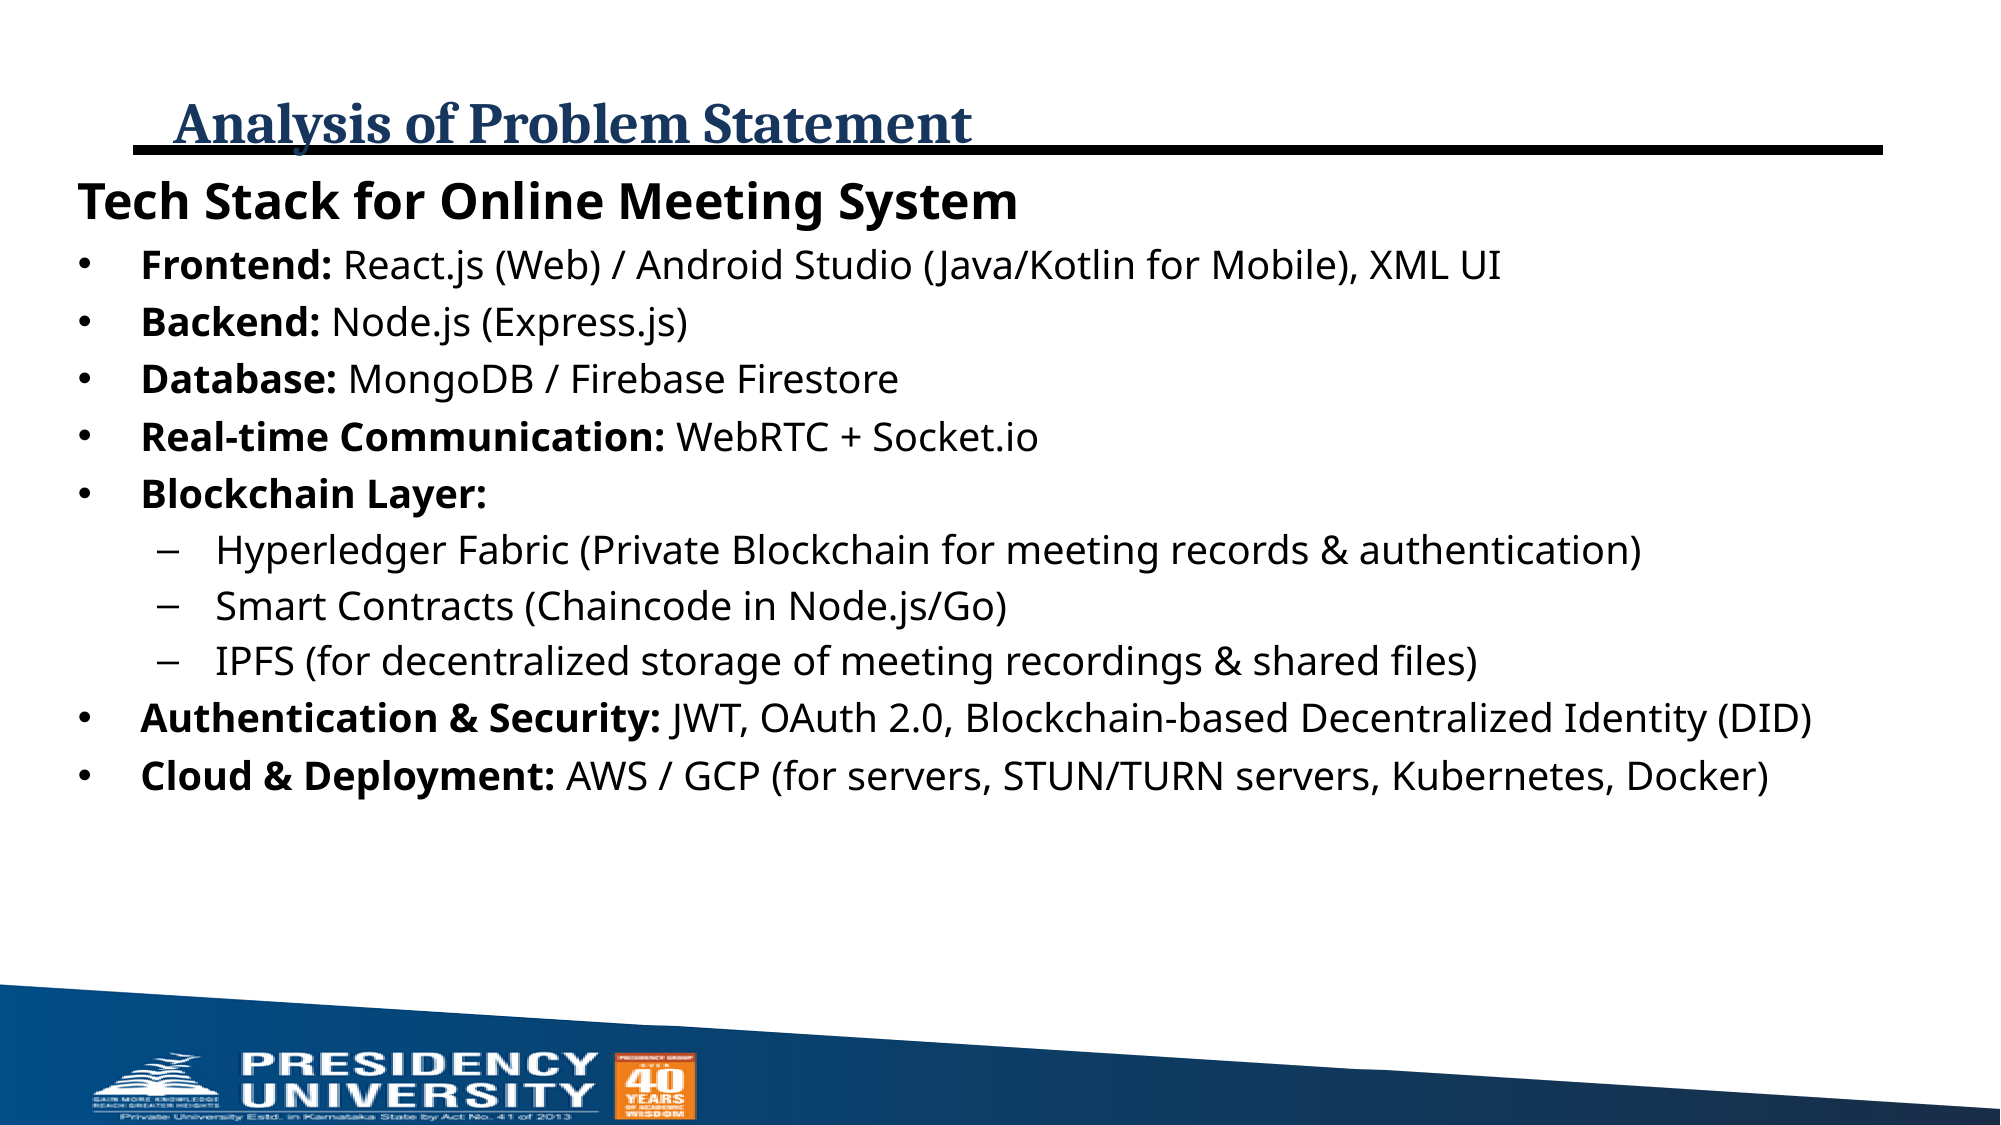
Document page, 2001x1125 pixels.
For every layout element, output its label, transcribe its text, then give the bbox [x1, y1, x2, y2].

title Analysis of Problem Statement [133, 45, 1884, 125]
picture [0, 982, 2000, 1125]
list Tech Stack for Online Meeting System Frontend: React.js (Web) / Android Studio (Java/Kotlin for Mobile), XML UI Backend: Node.js (Express.js) Database: MongoDB / Firebase Firestore Real-time Communication: WebRTC + Socket.io Blockchain Layer: Hyperledger Fabric (Private Blockchain for meeting records & authentication) Smart Contracts (Chaincode in Node.js/Go) IPFS (for decentralized storage of meeting recordings & shared files) Authentication & Security: JWT, OAuth 2.0, Blockchain-based Decentralized Identity (DID) Cloud & Deployment: AWS / GCP (for servers, STUN/TURN servers, Kubernetes, Docker) [50, 162, 1884, 1000]
